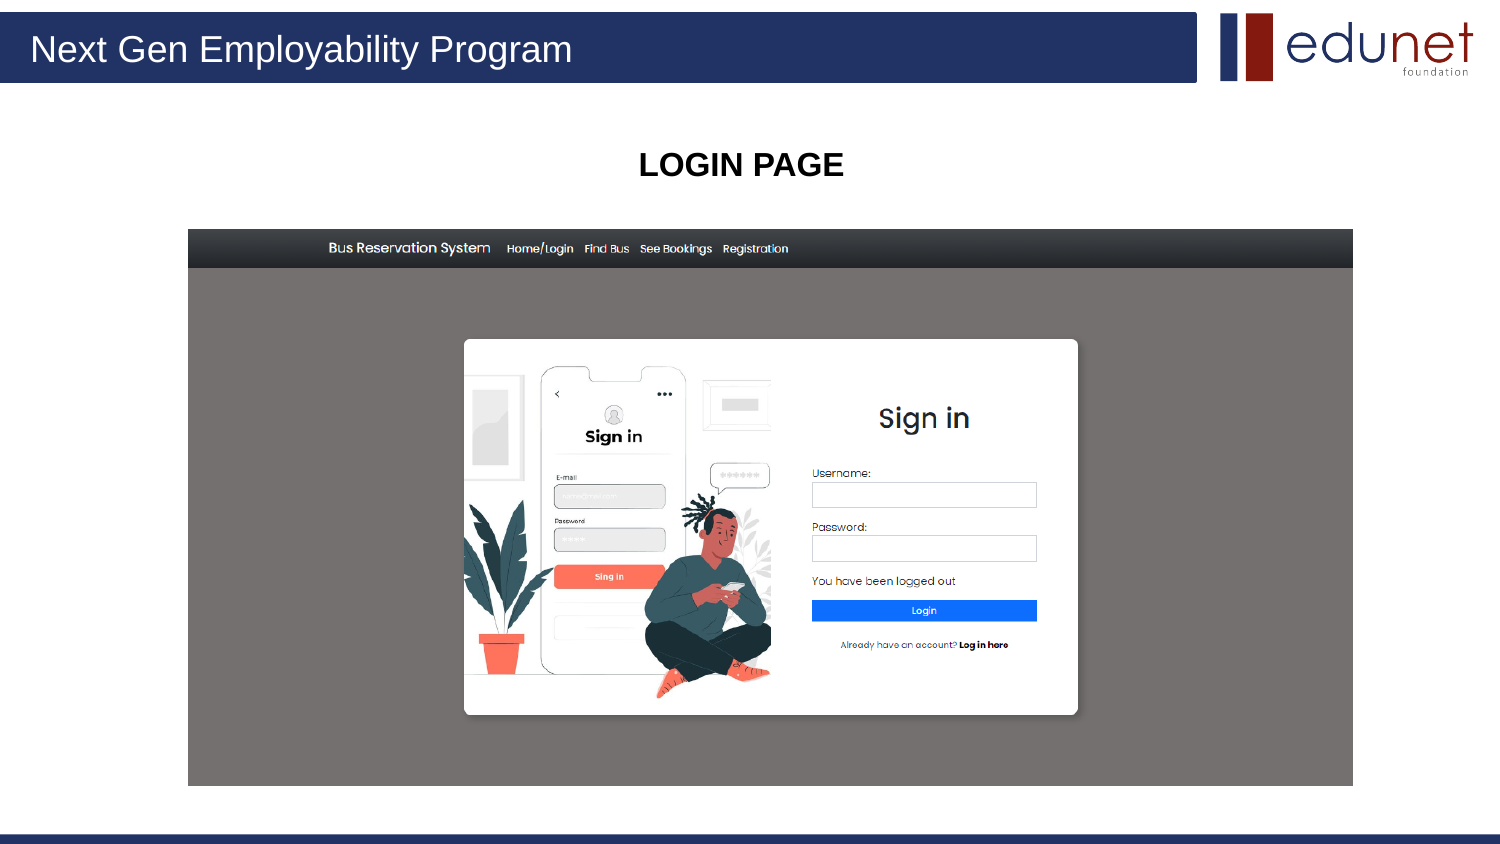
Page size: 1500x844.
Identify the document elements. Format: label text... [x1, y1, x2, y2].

picture [1279, 14, 1482, 83]
picture [188, 229, 1353, 786]
title LOGIN PAGE [17, 123, 1467, 198]
